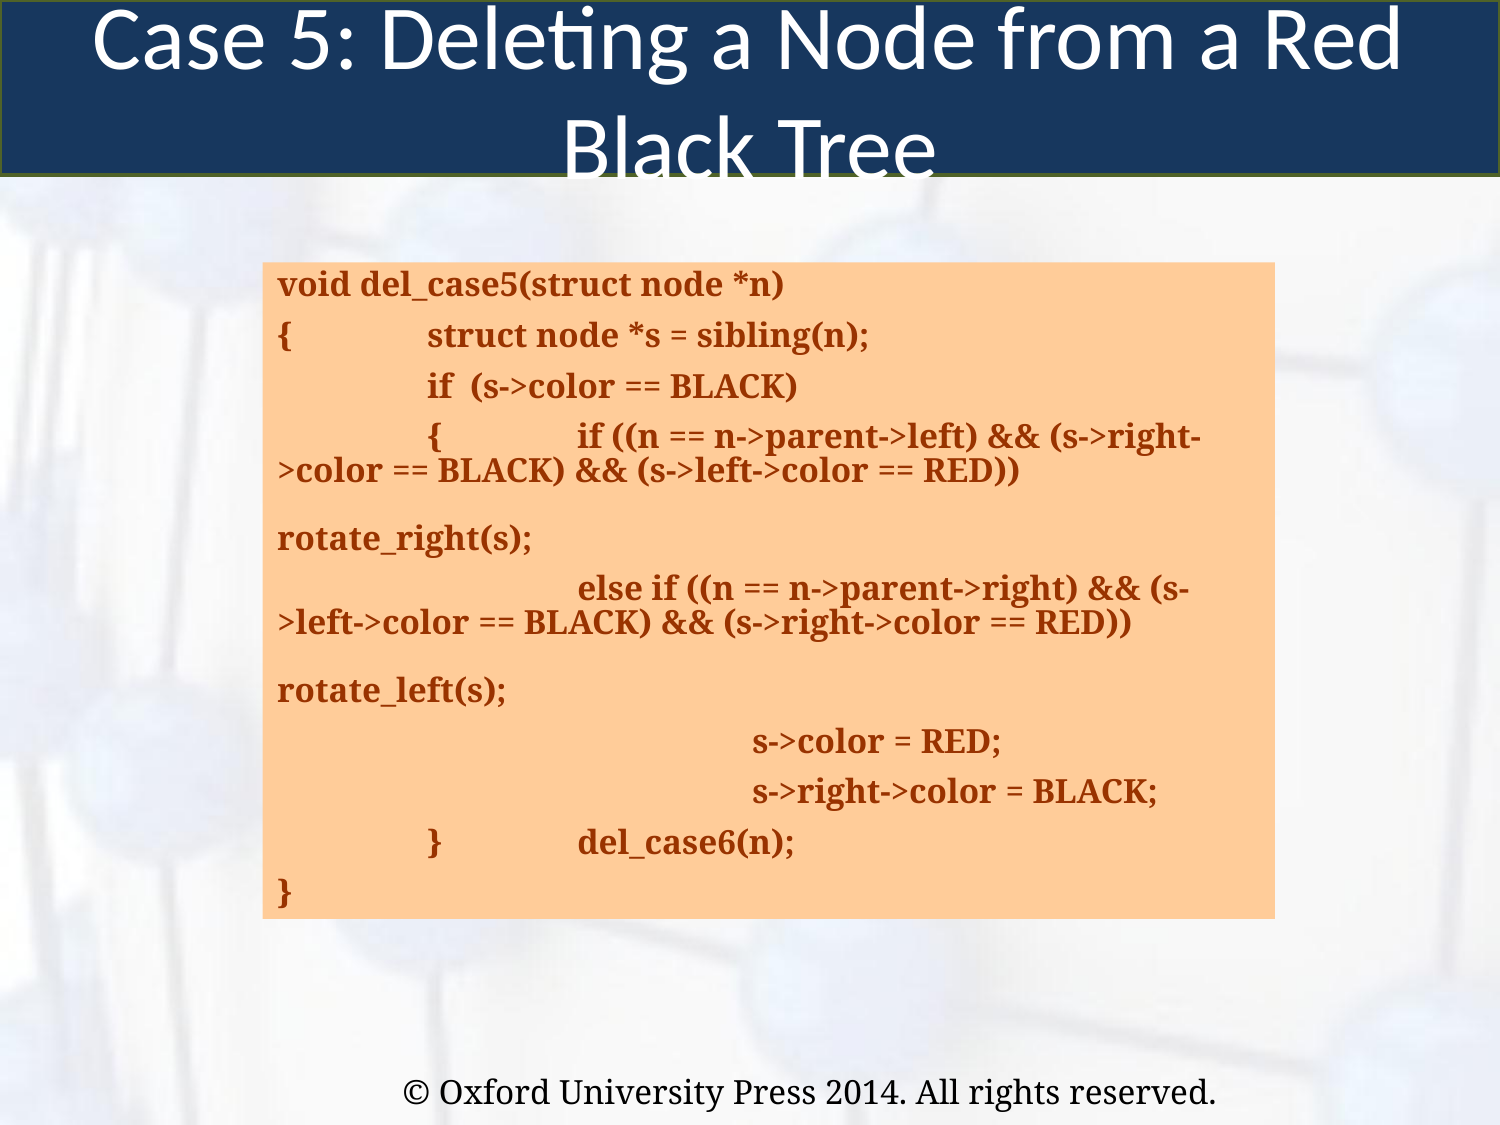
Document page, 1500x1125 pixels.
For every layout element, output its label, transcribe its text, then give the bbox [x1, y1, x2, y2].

text_box void del_case5(struct node *n) { struct node *s = sibling(n); if (s->color == BLACK) { if ((n == n->parent->left) && (s->right->color == BLACK) && (s->left->color == RED)) rotate_right(s); else if ((n == n->parent->right) && (s->left->color == BLACK) && (s->right->color == RED)) rotate_left(s); s->color = RED; s->right->color = BLACK; } del_case6(n); } [262, 262, 1275, 919]
picture [0, 177, 1500, 1125]
text_box Case 5: Deleting a Node from a Red Black Tree [0, 0, 1500, 177]
